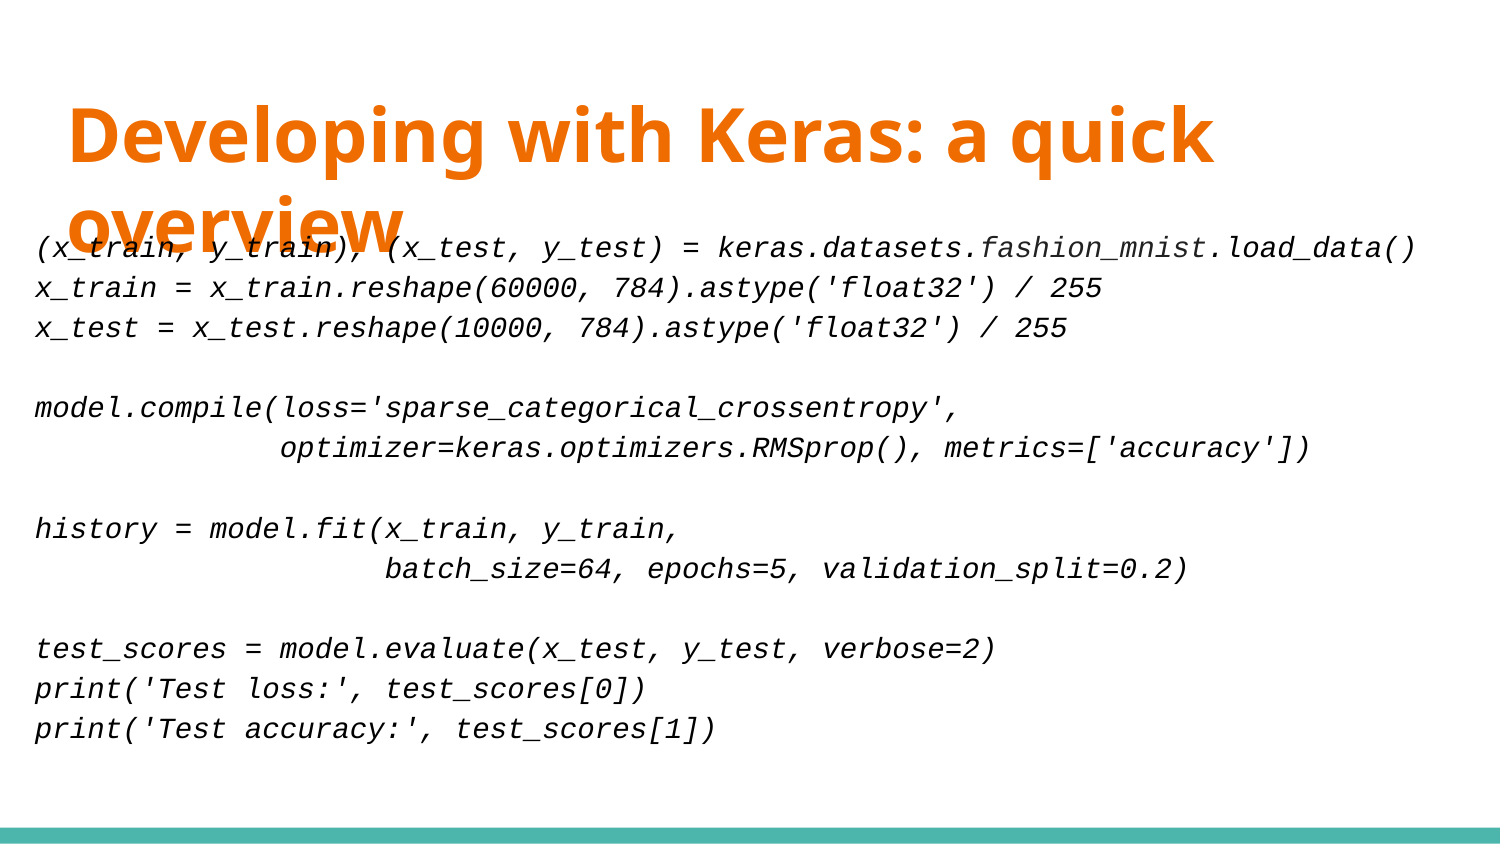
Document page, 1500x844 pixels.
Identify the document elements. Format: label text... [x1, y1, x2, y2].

title Developing with Keras: a quick overview [51, 72, 1449, 189]
list (x_train, y_train), (x_test, y_test) = keras.datasets.fashion_mnist.load_data() x_train = x_train.reshape(60000, 784).astype('float32') / 255 x_test = x_test.reshape(10000, 784).astype('float32') / 255 model.compile(loss='sparse_categorical_crossentropy', optimizer=keras.optimizers.RMSprop(), metrics=['accuracy']) history = model.fit(x_train, y_train, batch_size=64, epochs=5, validation_split=0.2) test_scores = model.evaluate(x_test, y_test, verbose=2) print('Test loss:', test_scores[0]) print('Test accuracy:', test_scores[1]) [19, 207, 1476, 750]
